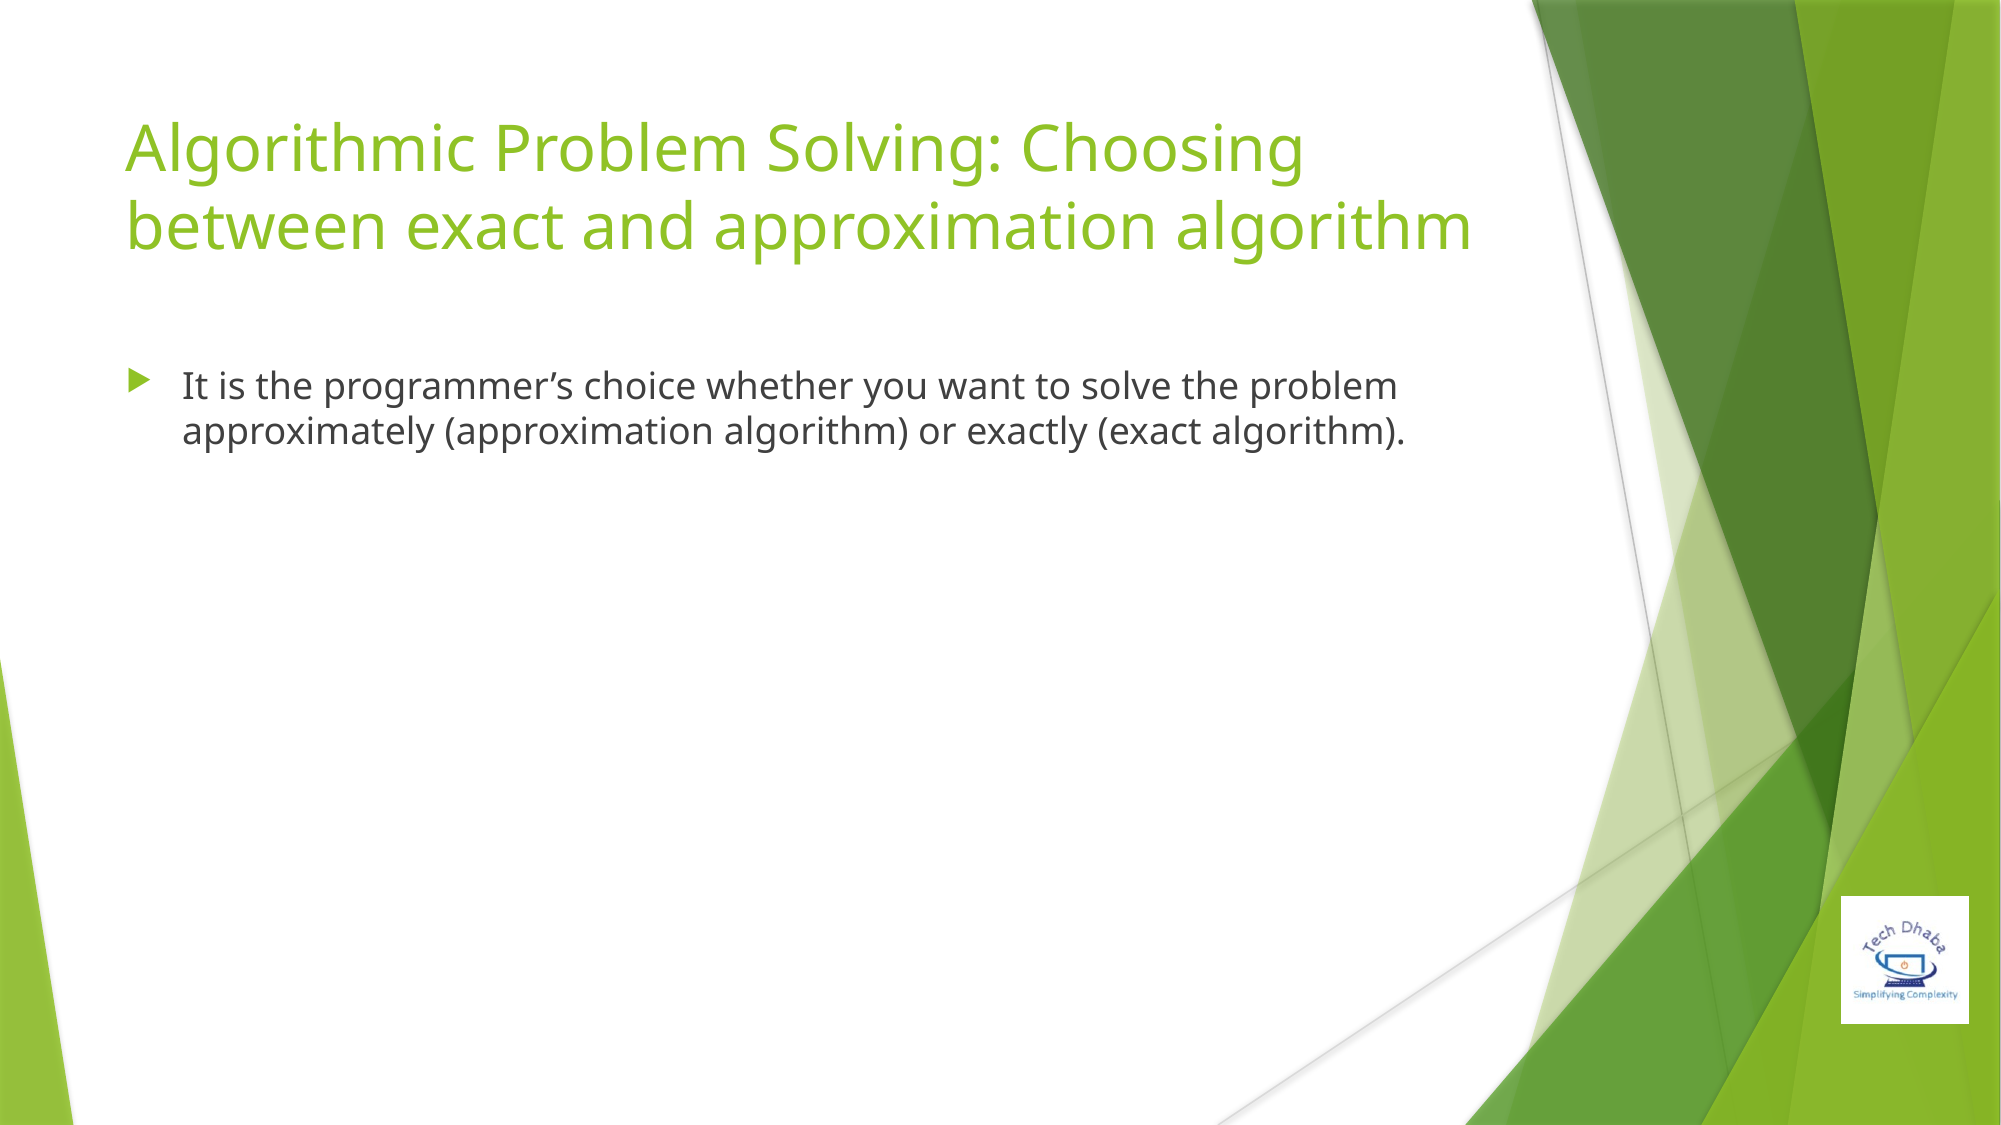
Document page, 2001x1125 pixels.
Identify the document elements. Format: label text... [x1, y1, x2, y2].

list It is the programmer’s choice whether you want to solve the problem approximately (approximation algorithm) or exactly (exact algorithm). [111, 354, 1522, 991]
title Algorithmic Problem Solving: Choosing between exact and approximation algorithm [111, 99, 1522, 317]
picture [1841, 896, 1969, 1024]
